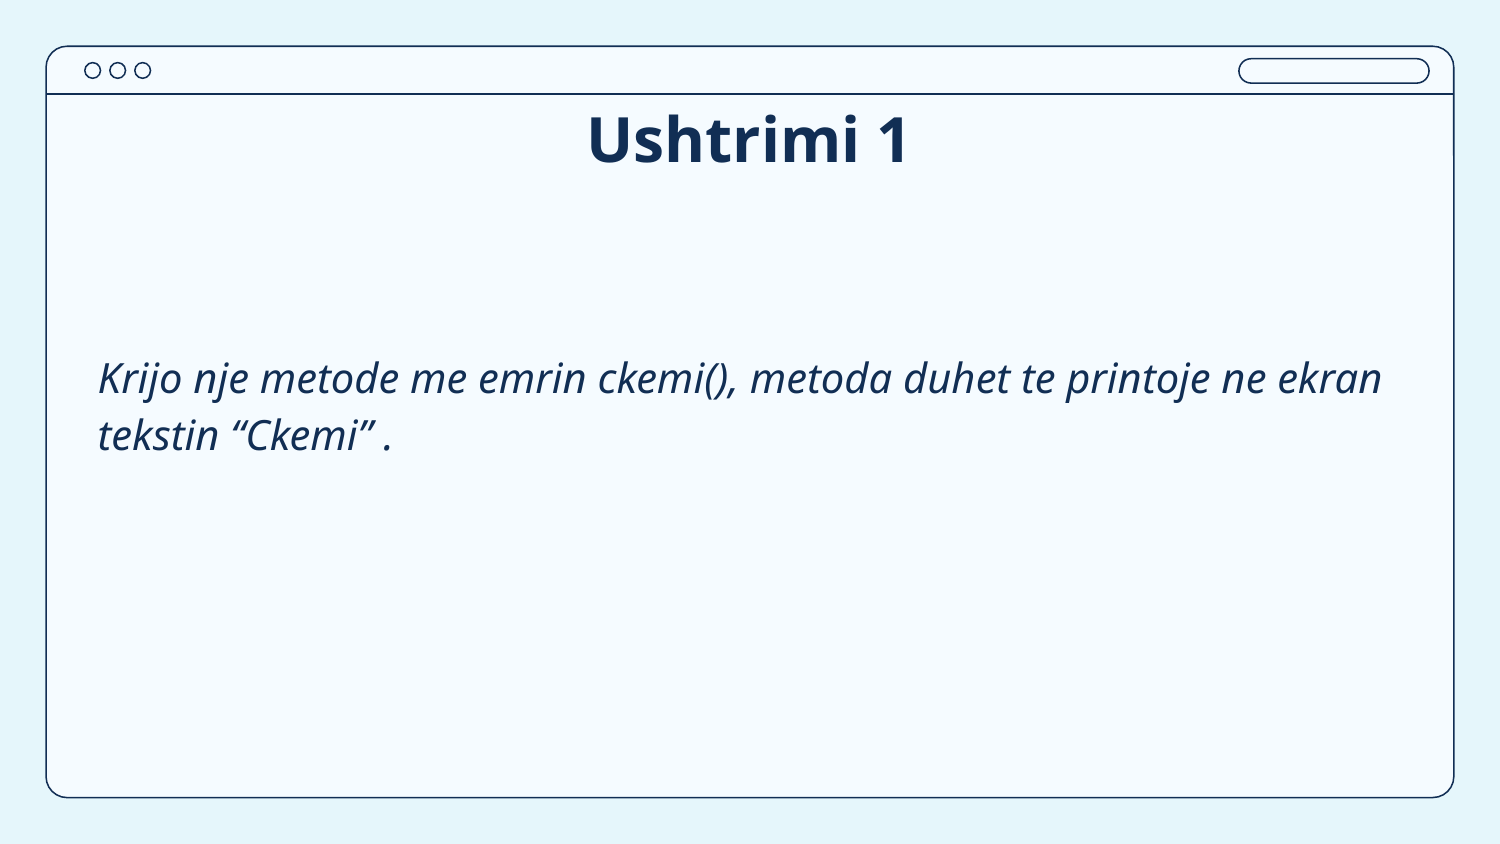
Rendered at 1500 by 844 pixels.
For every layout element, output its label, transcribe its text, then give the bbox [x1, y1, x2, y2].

title Ushtrimi 1 [118, 85, 1382, 180]
subtitle Krijo nje metode me emrin ckemi(), metoda duhet te printoje ne ekran tekstin “Ckemi” . [82, 329, 1418, 459]
